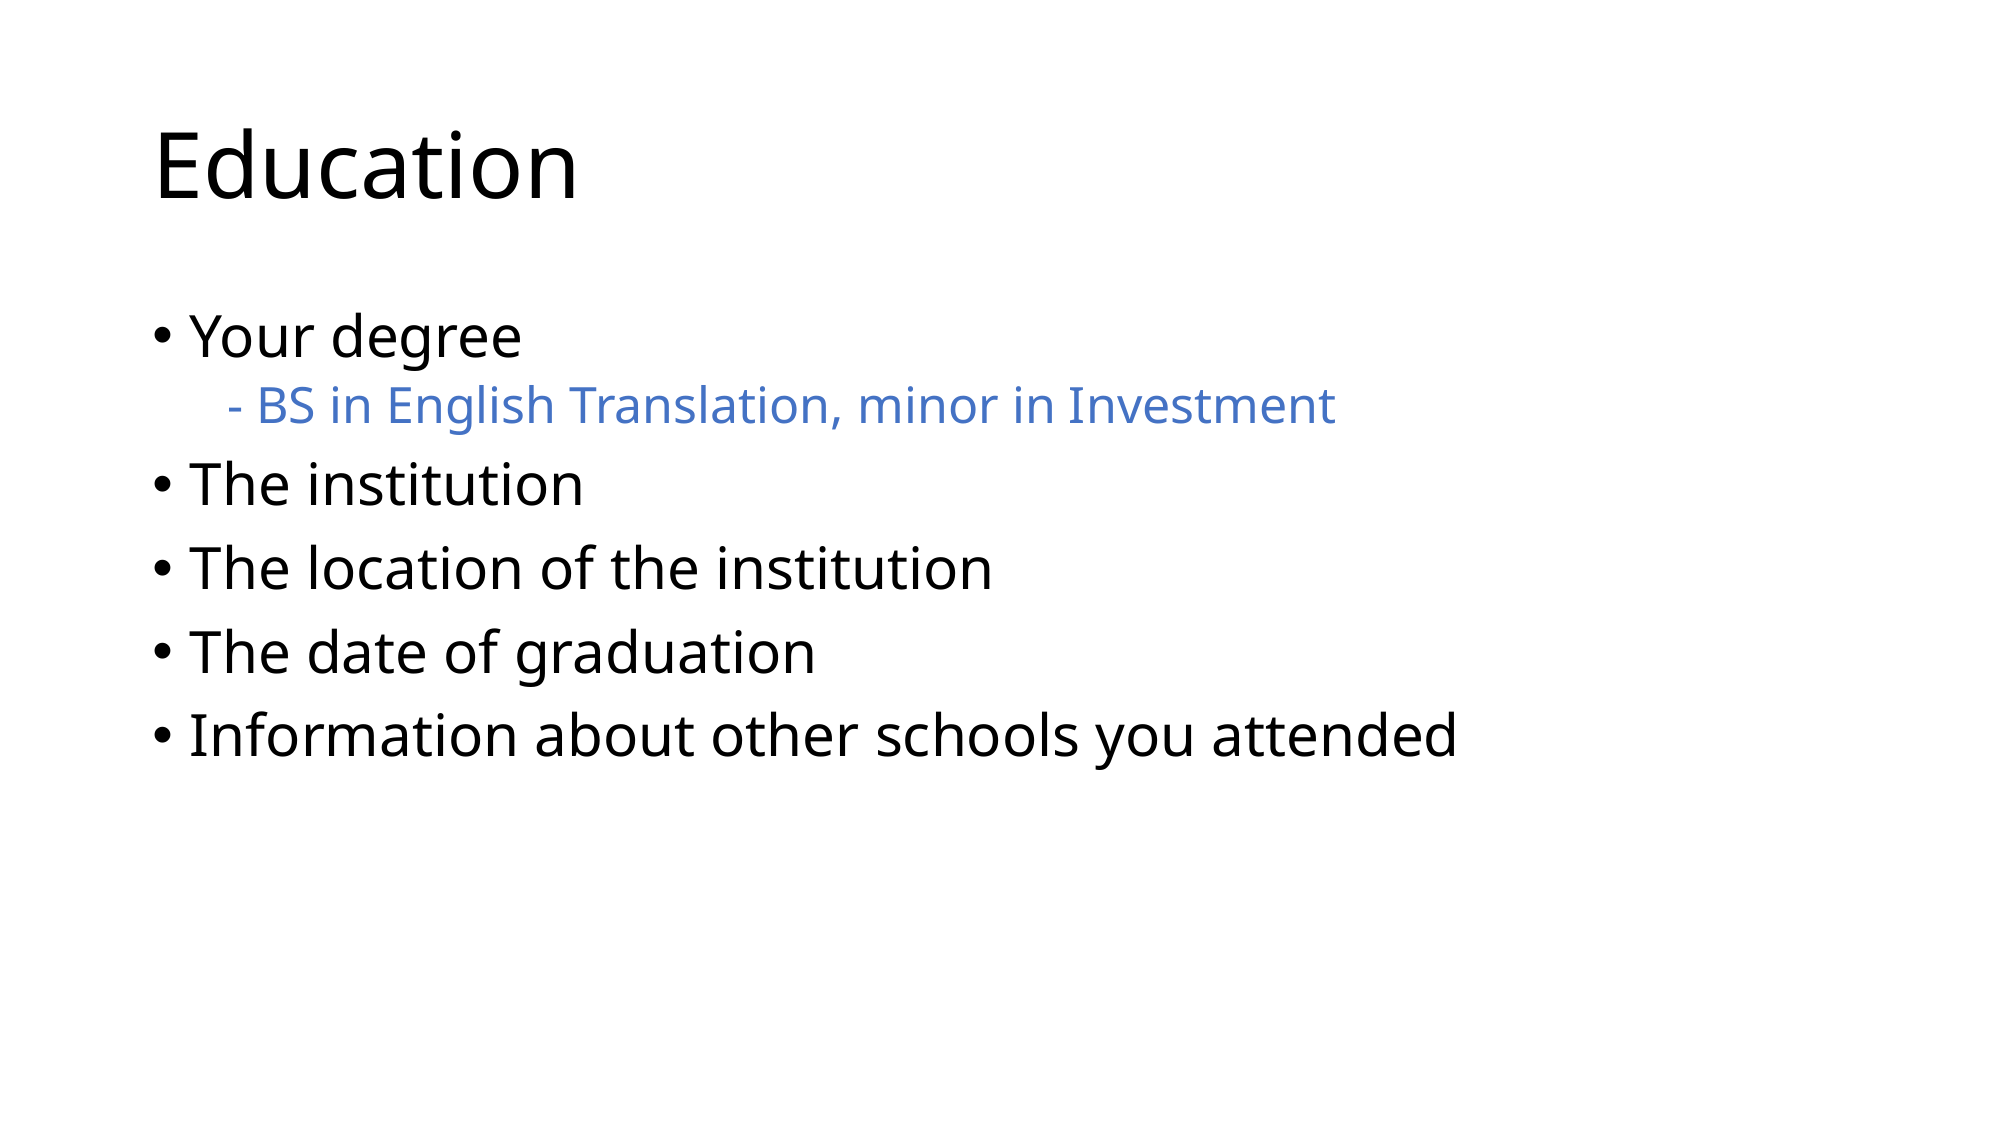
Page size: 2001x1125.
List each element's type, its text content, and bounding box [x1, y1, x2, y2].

list Your degree - BS in English Translation, minor in Investment The institution The location of the institution The date of graduation Information about other schools you attended [137, 299, 1863, 1014]
title Education [137, 59, 1863, 278]
